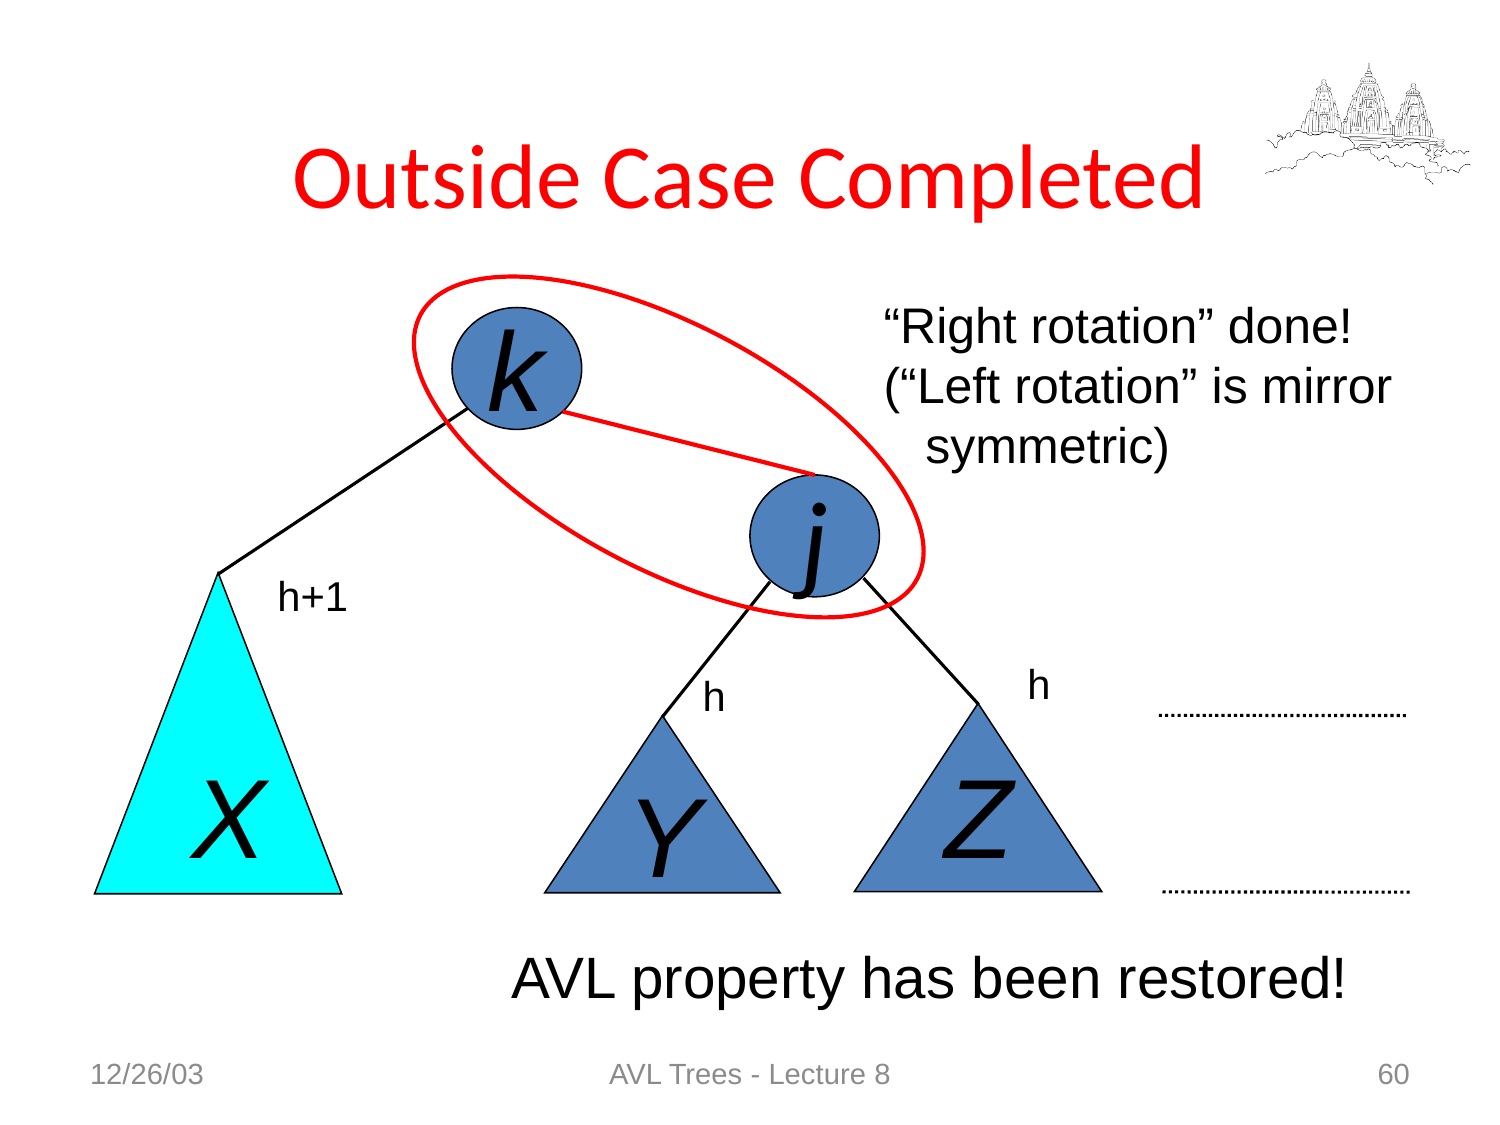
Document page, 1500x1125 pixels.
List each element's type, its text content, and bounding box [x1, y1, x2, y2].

text_box h [1012, 650, 1066, 715]
picture [1265, 62, 1471, 185]
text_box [562, 411, 816, 476]
text_box Y [611, 757, 692, 908]
text_box Outside Case Completed [109, 106, 1391, 238]
text_box “Right rotation” done! (“Left rotation” is mirror symmetric) [868, 285, 1408, 481]
text_box AVL property has been restored! [496, 932, 1365, 1018]
text_box X [176, 738, 256, 889]
footer AVL Trees - Lecture 8 [512, 1042, 988, 1103]
text_box Z [929, 738, 1009, 889]
text_box h+1 [262, 562, 364, 628]
slide_number 60 [1074, 1042, 1425, 1103]
text_box [634, 715, 690, 757]
text_box h [687, 662, 741, 728]
text_box [544, 793, 611, 893]
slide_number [75, 1042, 425, 1103]
text_box [955, 703, 1001, 738]
text_box [94, 575, 342, 894]
text_box [692, 760, 781, 893]
text_box [854, 750, 1102, 892]
text_box [413, 276, 924, 618]
